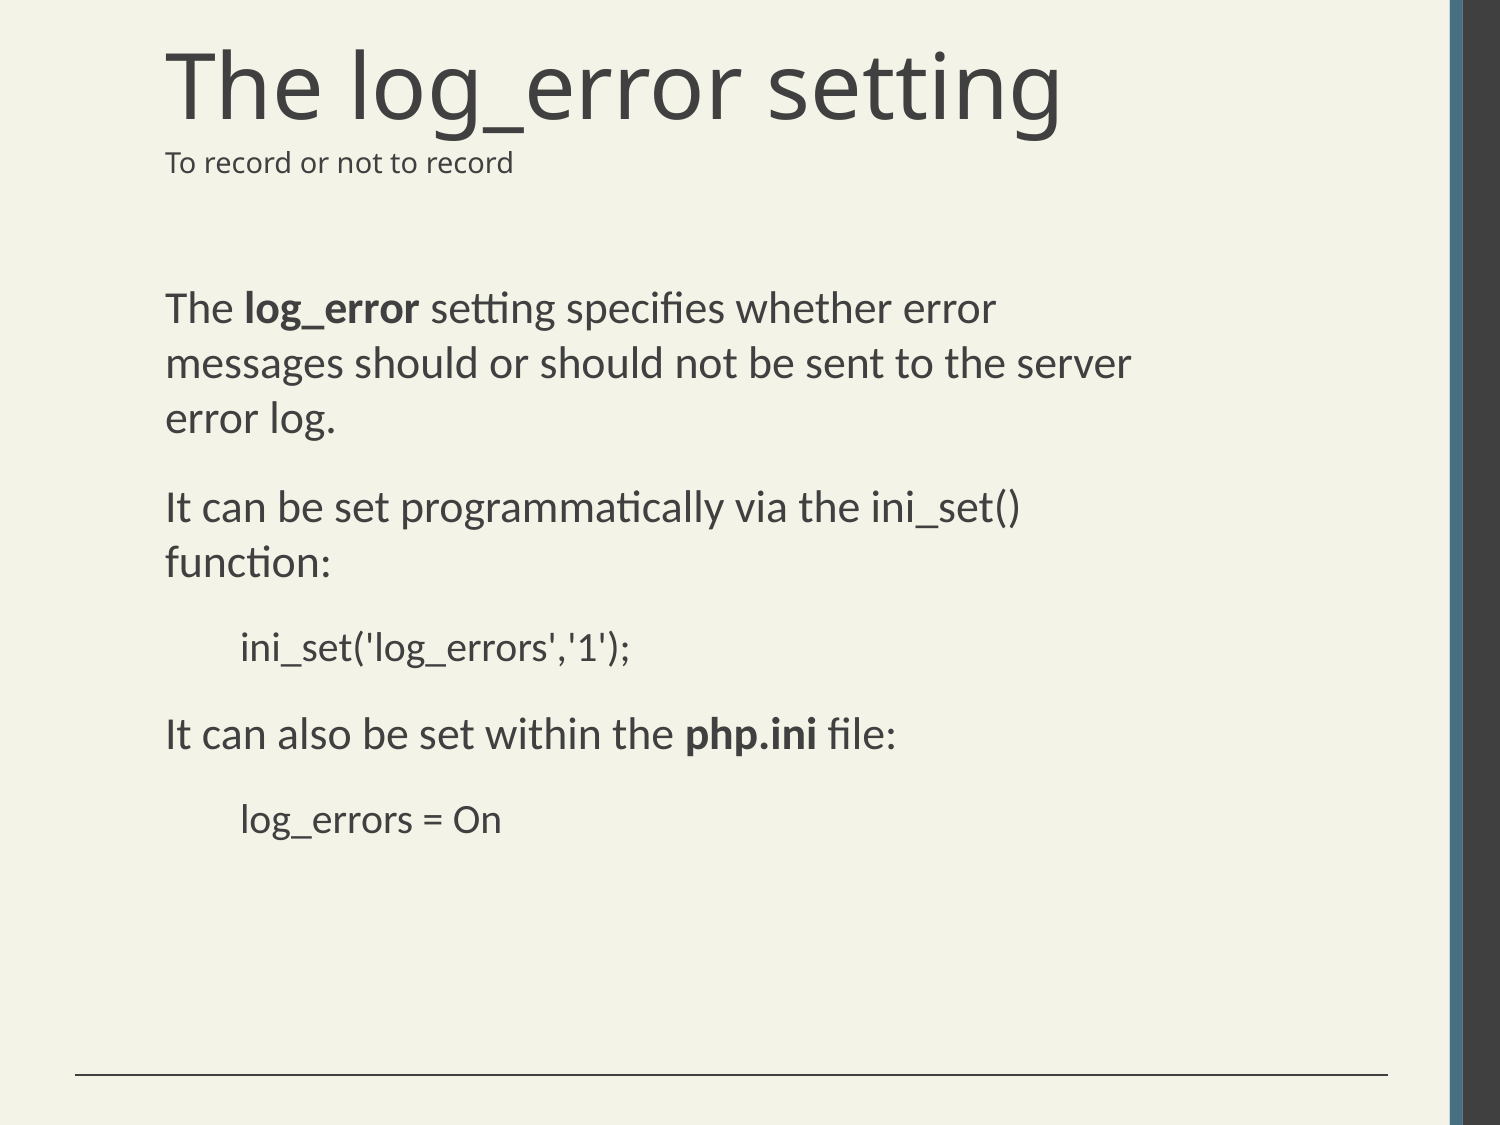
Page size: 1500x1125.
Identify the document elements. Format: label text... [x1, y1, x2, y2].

list To record or not to record [150, 137, 1200, 188]
list The log_error setting specifies whether error messages should or should not be sent to the server error log. It can be set programmatically via the ini_set() function: ini_set('log_errors','1'); It can also be set within the php.ini file: log_errors = On [150, 270, 1200, 1013]
title The log_error setting [150, 20, 1425, 188]
